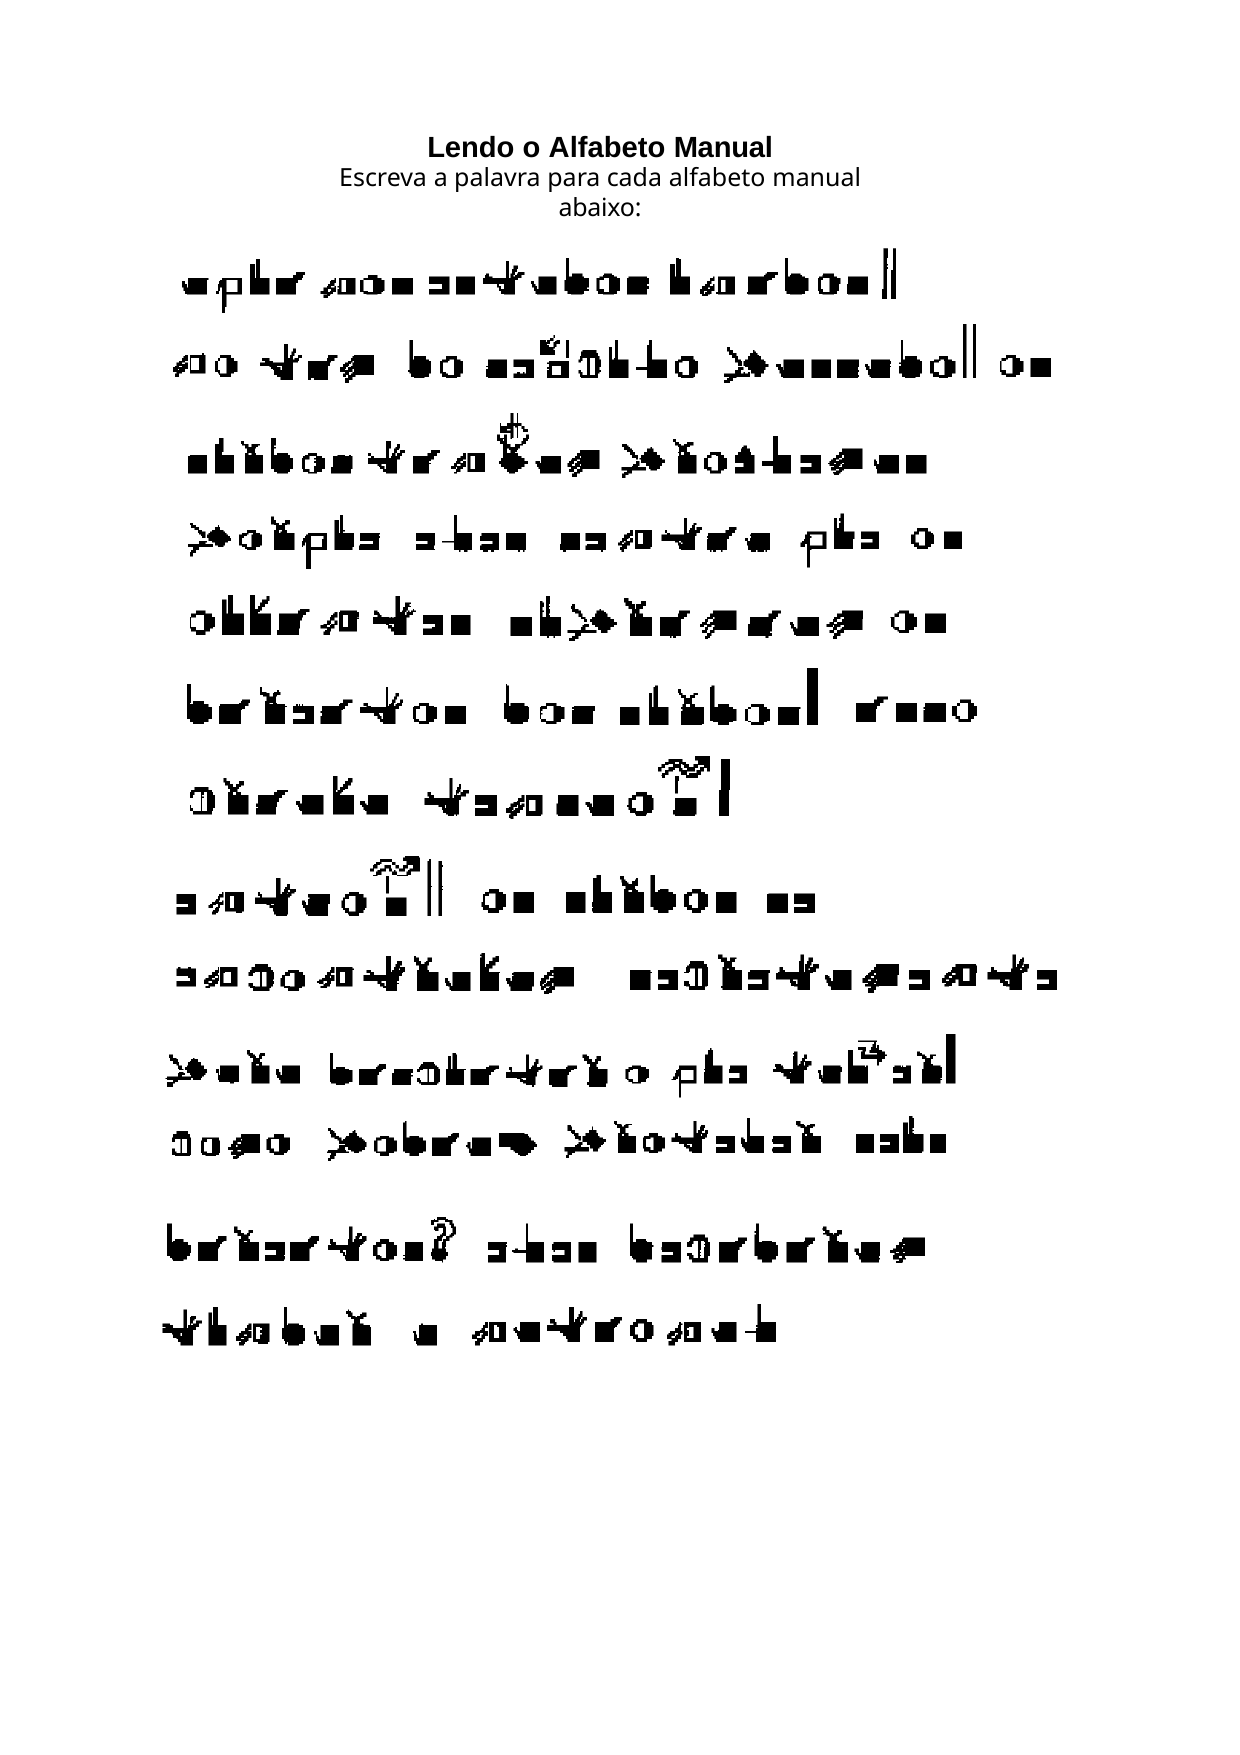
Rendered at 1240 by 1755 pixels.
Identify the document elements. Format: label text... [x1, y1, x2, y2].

picture [137, 248, 1063, 1357]
text_box Lendo o Alfabeto Manual Escreva a palavra para cada alfabeto manual abaixo: [301, 126, 899, 221]
